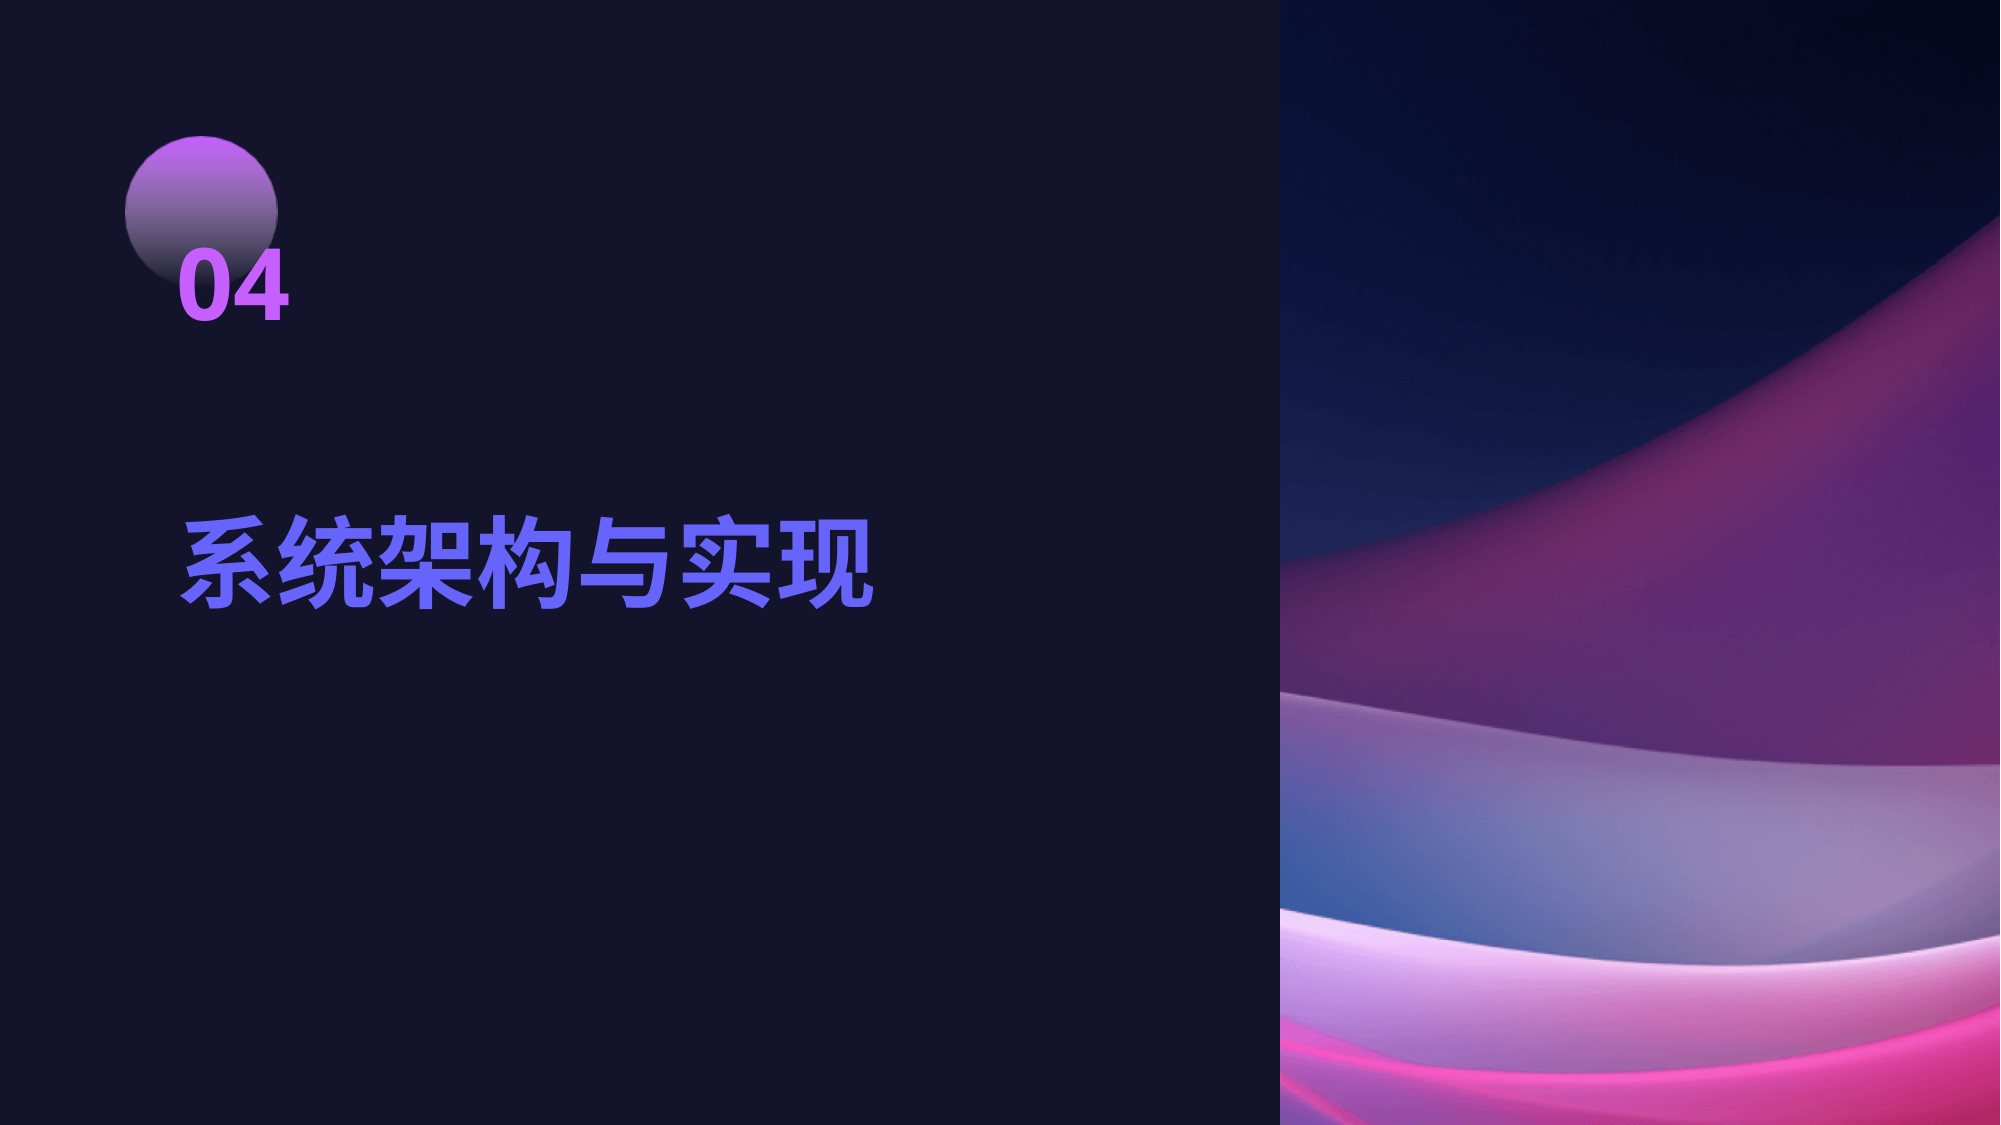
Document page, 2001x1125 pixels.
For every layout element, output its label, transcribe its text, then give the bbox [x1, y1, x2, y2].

picture [125, 136, 278, 289]
text_box 04 [160, 151, 1111, 350]
picture [1279, 0, 2000, 1125]
text_box 系统架构与实现 [160, 431, 1111, 629]
